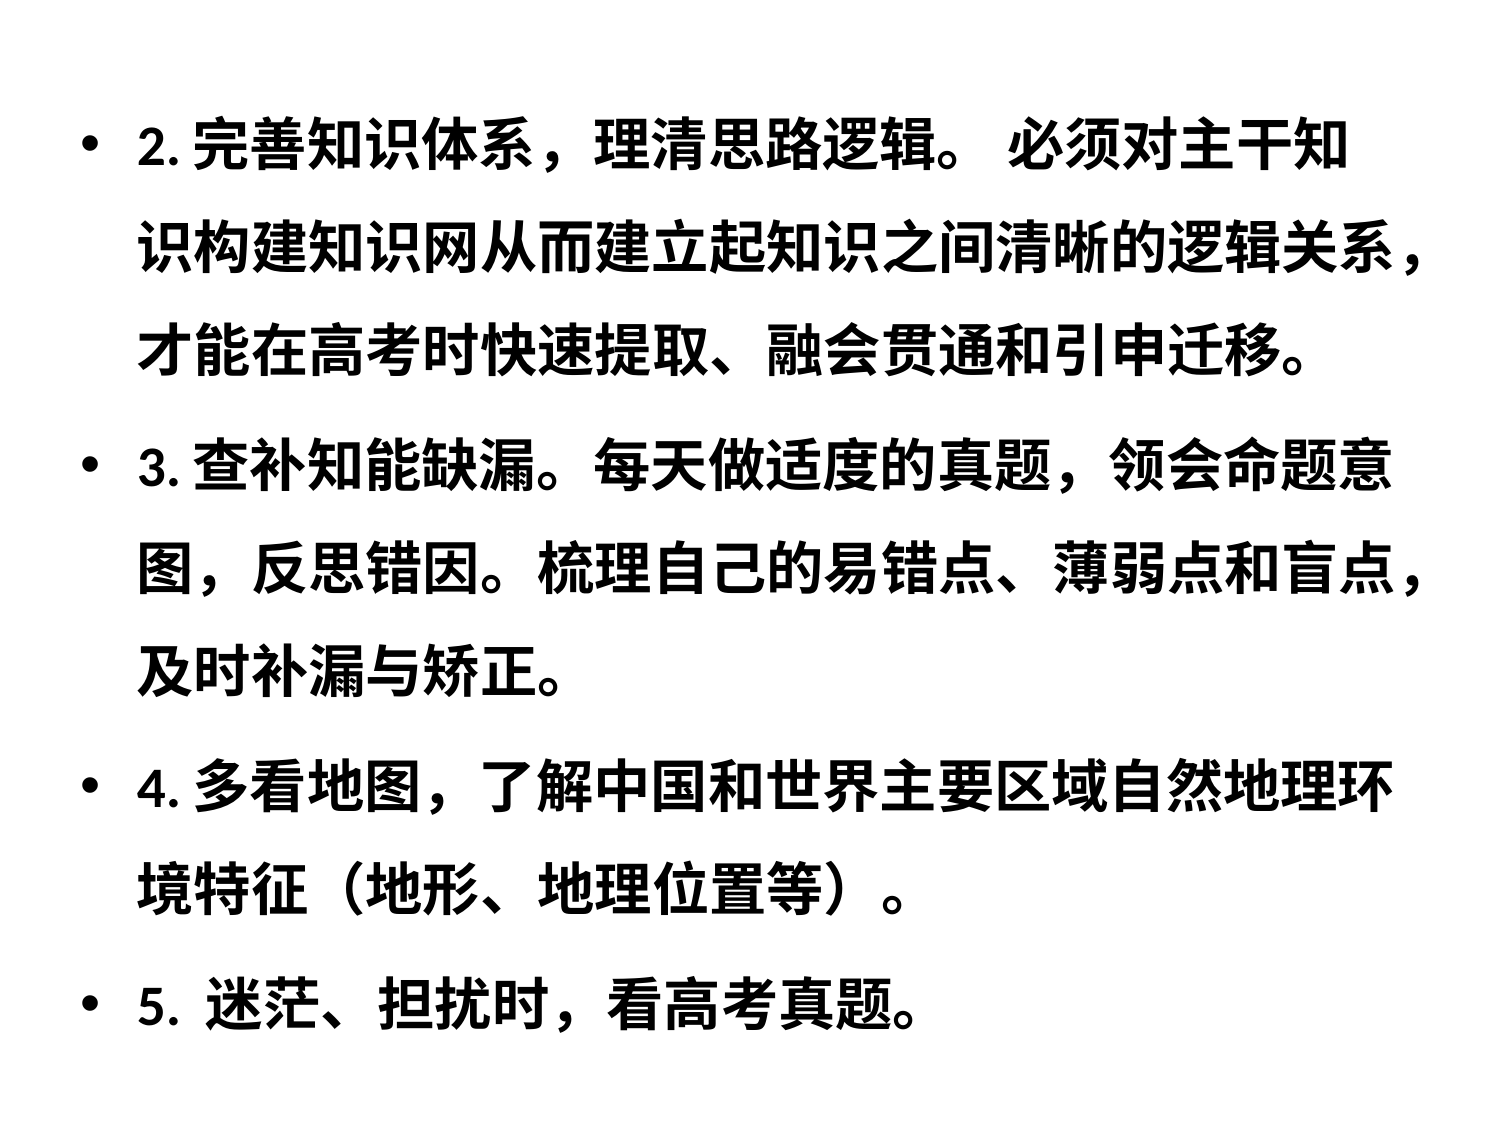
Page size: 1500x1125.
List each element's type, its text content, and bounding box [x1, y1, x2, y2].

list 2.完善知识体系，理清思路逻辑。 必须对主干知识构建知识网从而建立起知识之间清晰的逻辑关系，才能在高考时快速提取、融会贯通和引申迁移。 3.查补知能缺漏。每天做适度的真题，领会命题意图，反思错因。梳理自己的易错点、薄弱点和盲点，及时补漏与矫正。 4.多看地图，了解中国和世界主要区域自然地理环境特征（地形、地理位置等）。 5. 迷茫、担扰时，看高考真题。 [64, 66, 1415, 1059]
